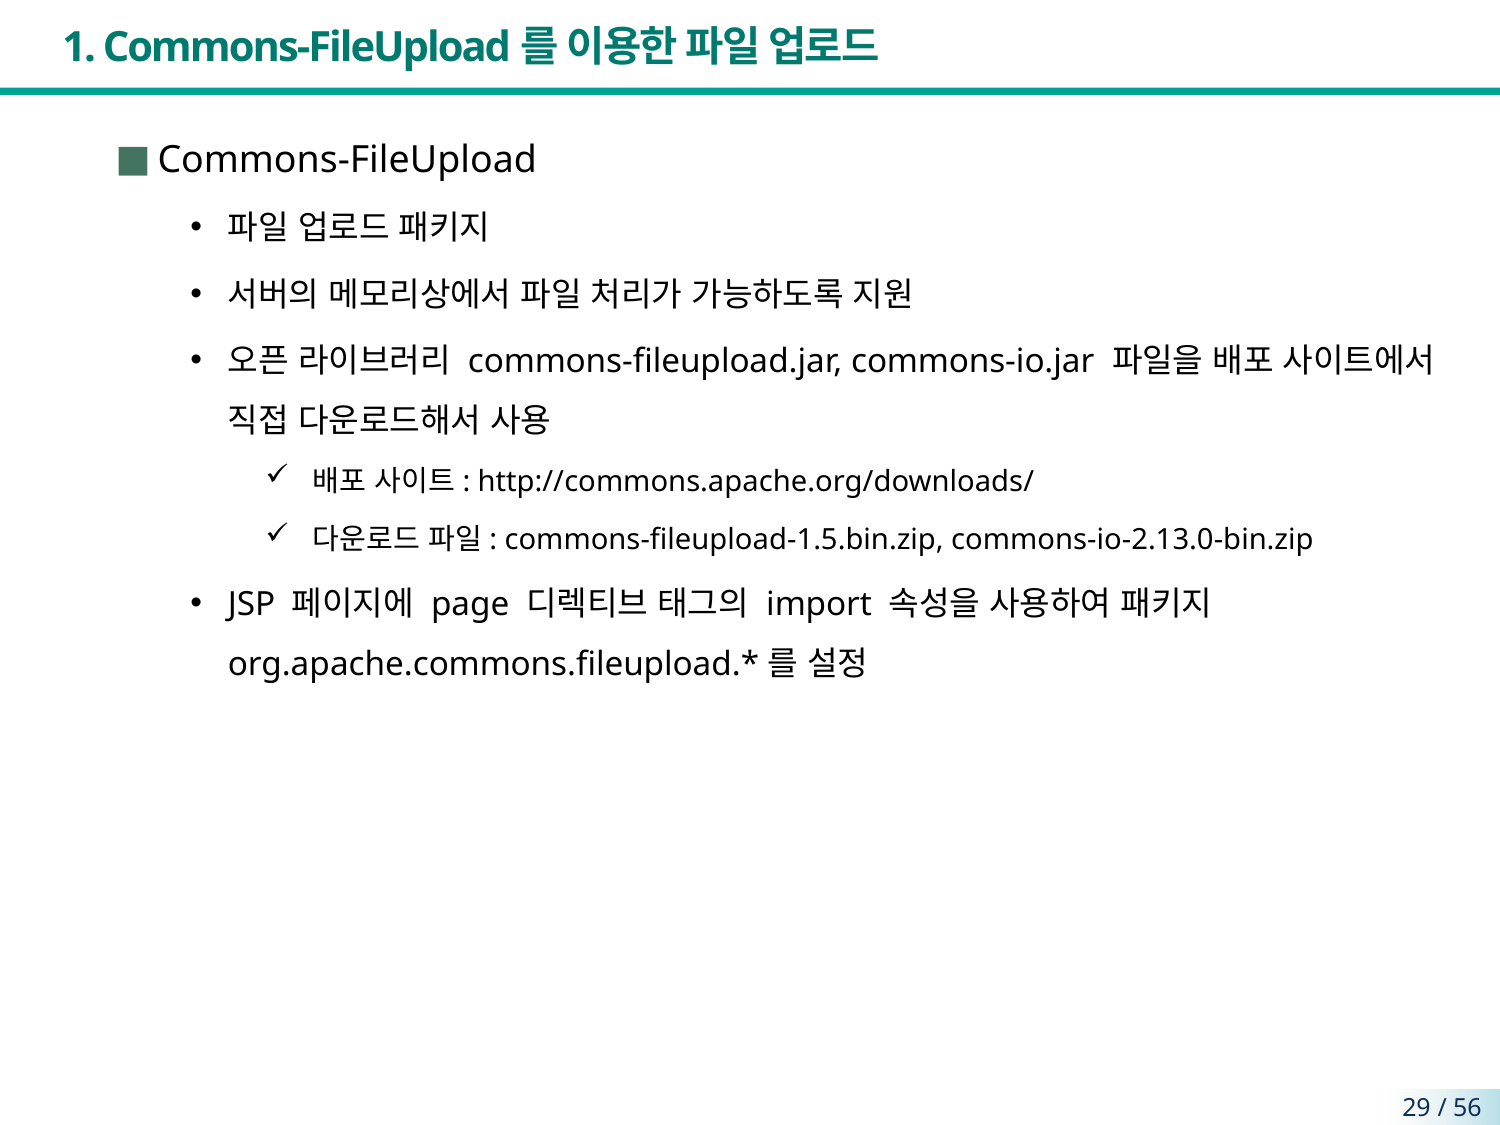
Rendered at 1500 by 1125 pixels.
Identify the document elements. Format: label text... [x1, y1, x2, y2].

list Commons-FileUpload 파일 업로드 패키지 서버의 메모리상에서 파일 처리가 가능하도록 지원 오픈 라이브러리 commons-fileupload.jar, commons-io.jar 파일을 배포 사이트에서 직접 다운로드해서 사용 배포 사이트: http://commons.apache.org/downloads/ 다운로드 파일: commons-fileupload-1.5.bin.zip, commons-io-2.13.0-bin.zip JSP 페이지에 page 디렉티브 태그의 import 속성을 사용하여 패키지 org.apache.commons.fileupload.*를 설정 [100, 127, 1459, 1050]
title 1. Commons-FileUpload를 이용한 파일 업로드 [47, 5, 1325, 84]
